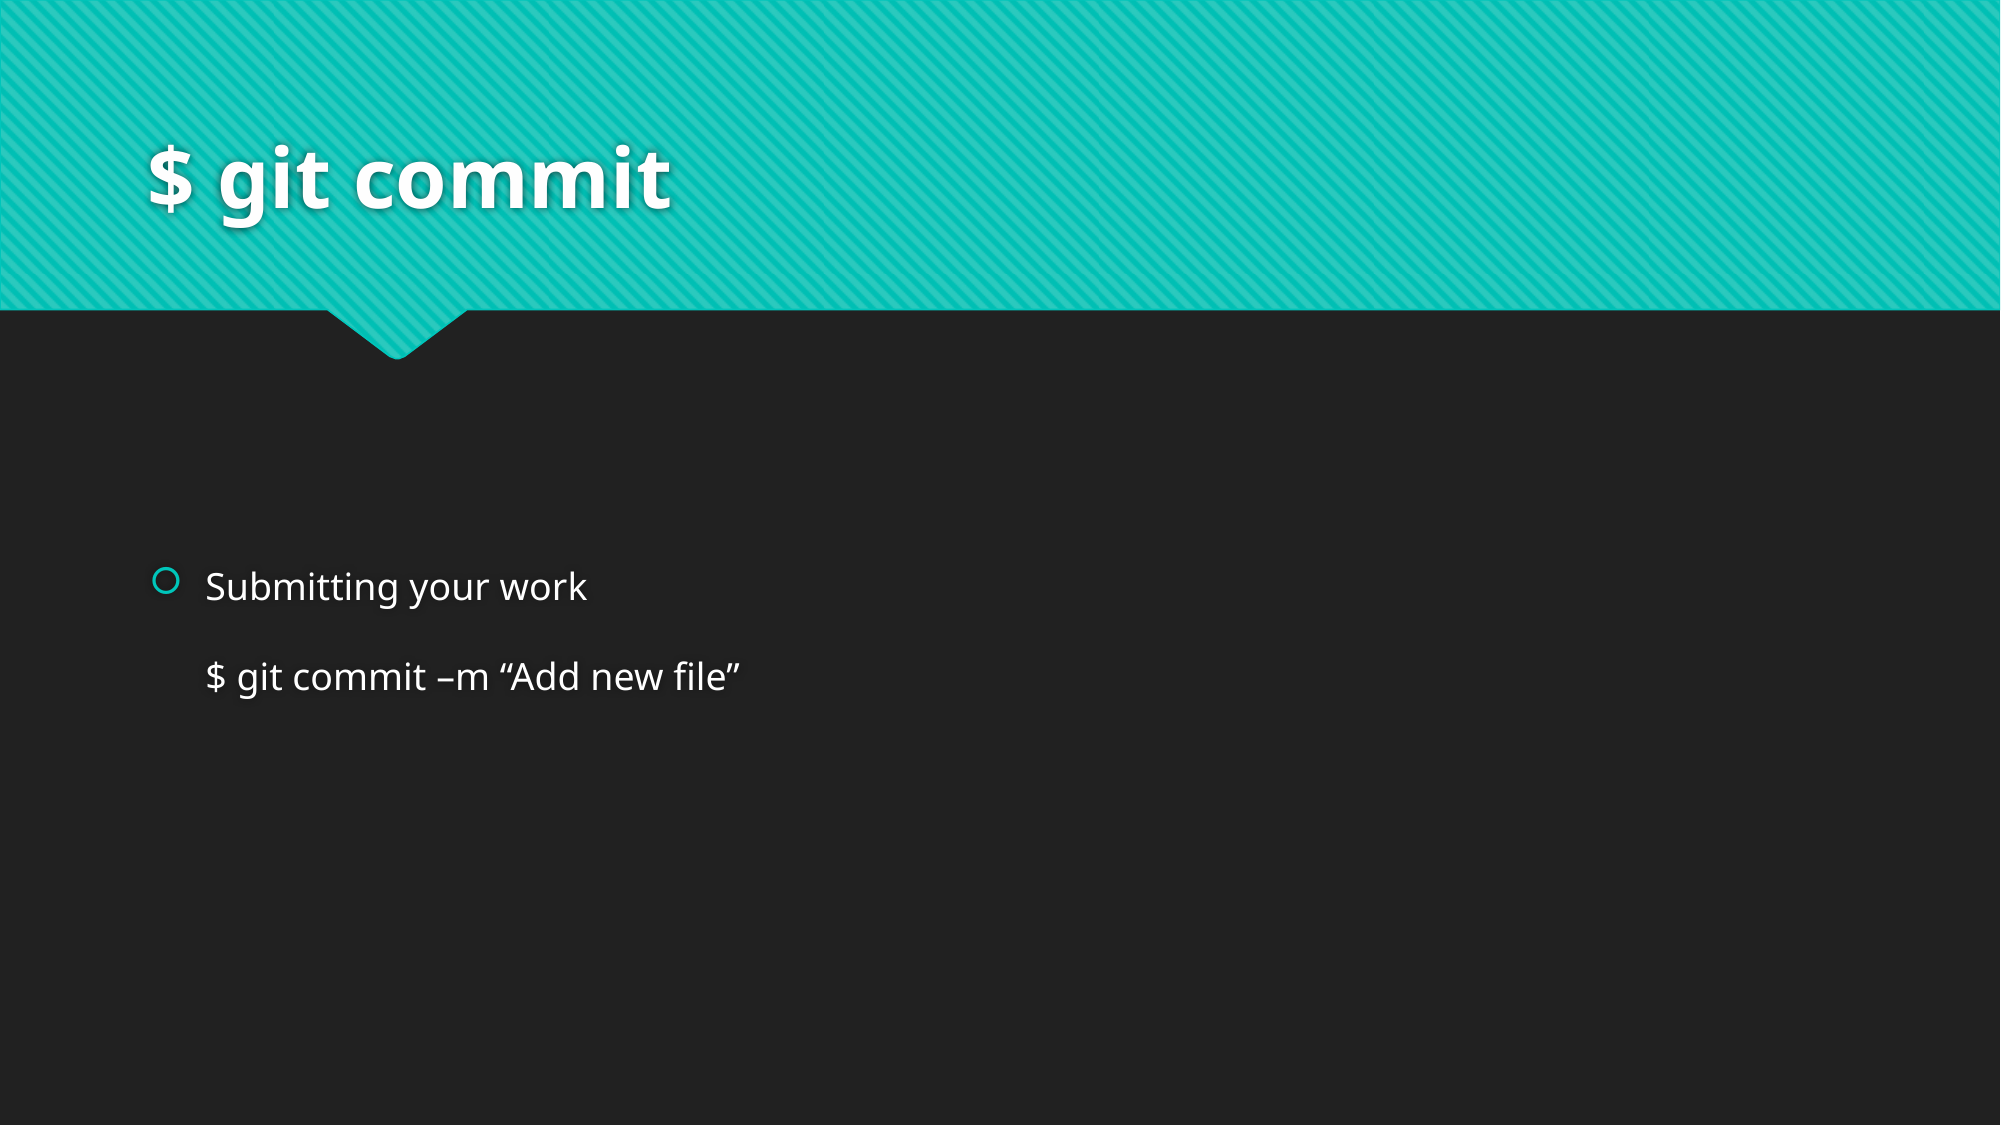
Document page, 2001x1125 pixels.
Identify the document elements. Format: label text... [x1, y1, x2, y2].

title $ git commit [132, 73, 1868, 233]
list Submitting your work $ git commit –m “Add new file” [134, 364, 1866, 962]
